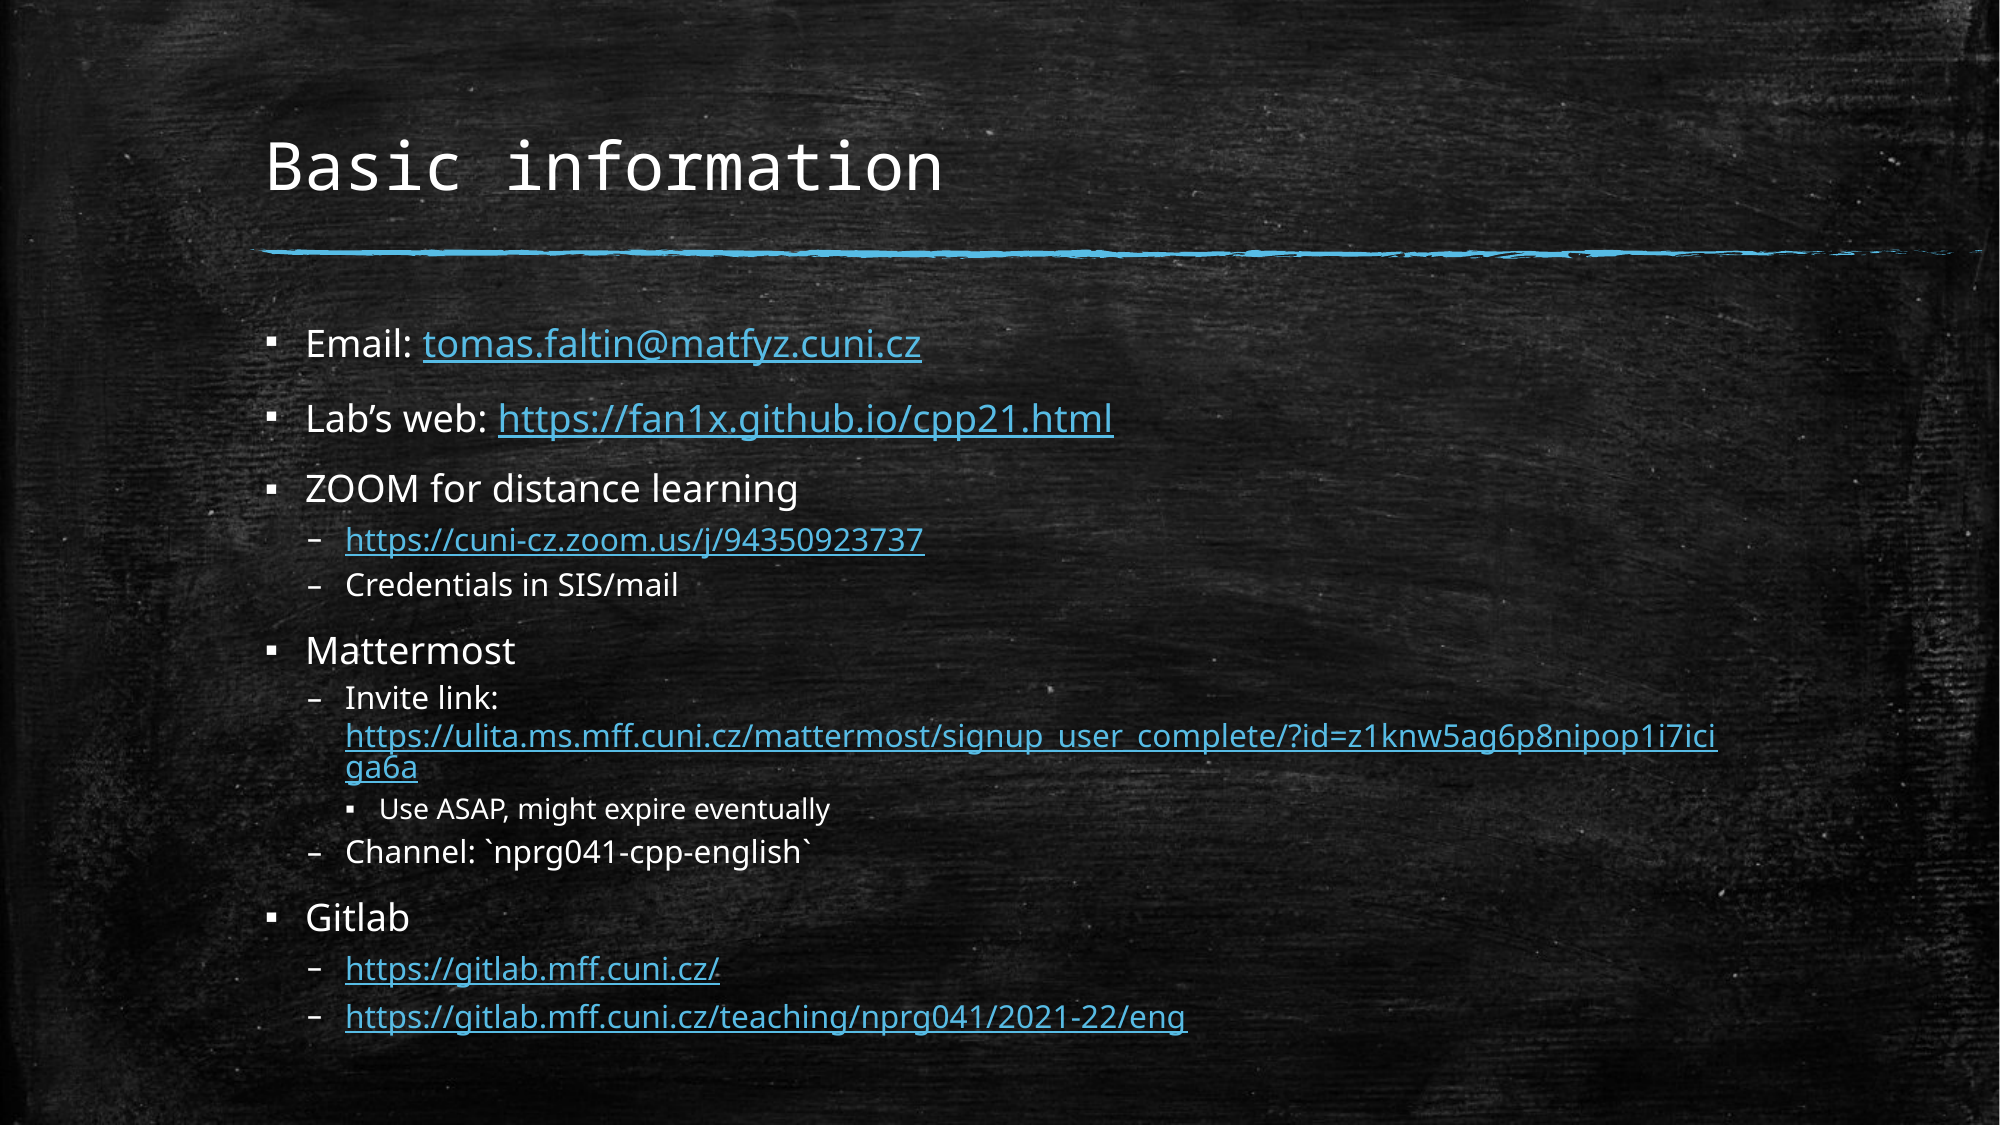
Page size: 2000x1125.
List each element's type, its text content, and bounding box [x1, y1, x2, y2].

list Email: tomas.faltin@matfyz.cuni.cz Lab’s web: https://fan1x.github.io/cpp21.html ZOOM for distance learning https://cuni-cz.zoom.us/j/94350923737 Credentials in SIS/mail Mattermost Invite link: https://ulita.ms.mff.cuni.cz/mattermost/signup_user_complete/?id=z1knw5ag6p8nipop1i7iciga6a Use ASAP, might expire eventually Channel: `nprg041-cpp-english` Gitlab https://gitlab.mff.cuni.cz/ https://gitlab.mff.cuni.cz/teaching/nprg041/2021-22/eng [249, 312, 1750, 1013]
title Basic information [249, 45, 1750, 213]
